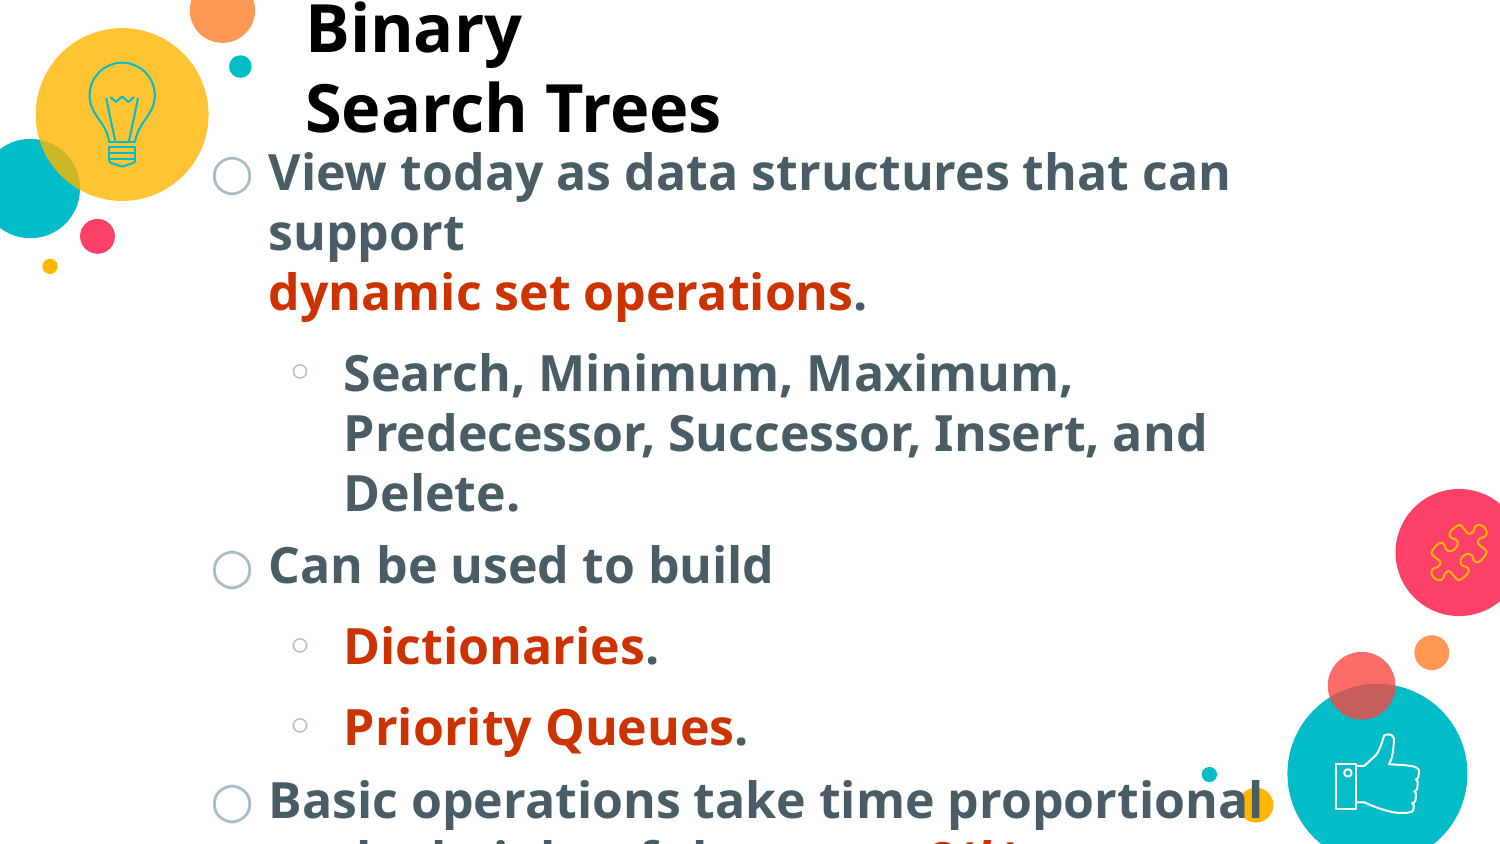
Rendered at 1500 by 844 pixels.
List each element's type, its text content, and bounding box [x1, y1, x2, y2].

list View today as data structures that can support dynamic set operations. Search, Minimum, Maximum, Predecessor, Successor, Insert, and Delete. Can be used to build Dictionaries. Priority Queues. Basic operations take time proportional to the height of the tree – O(h). [178, 125, 1321, 782]
title Binary Search Trees [290, 19, 774, 113]
